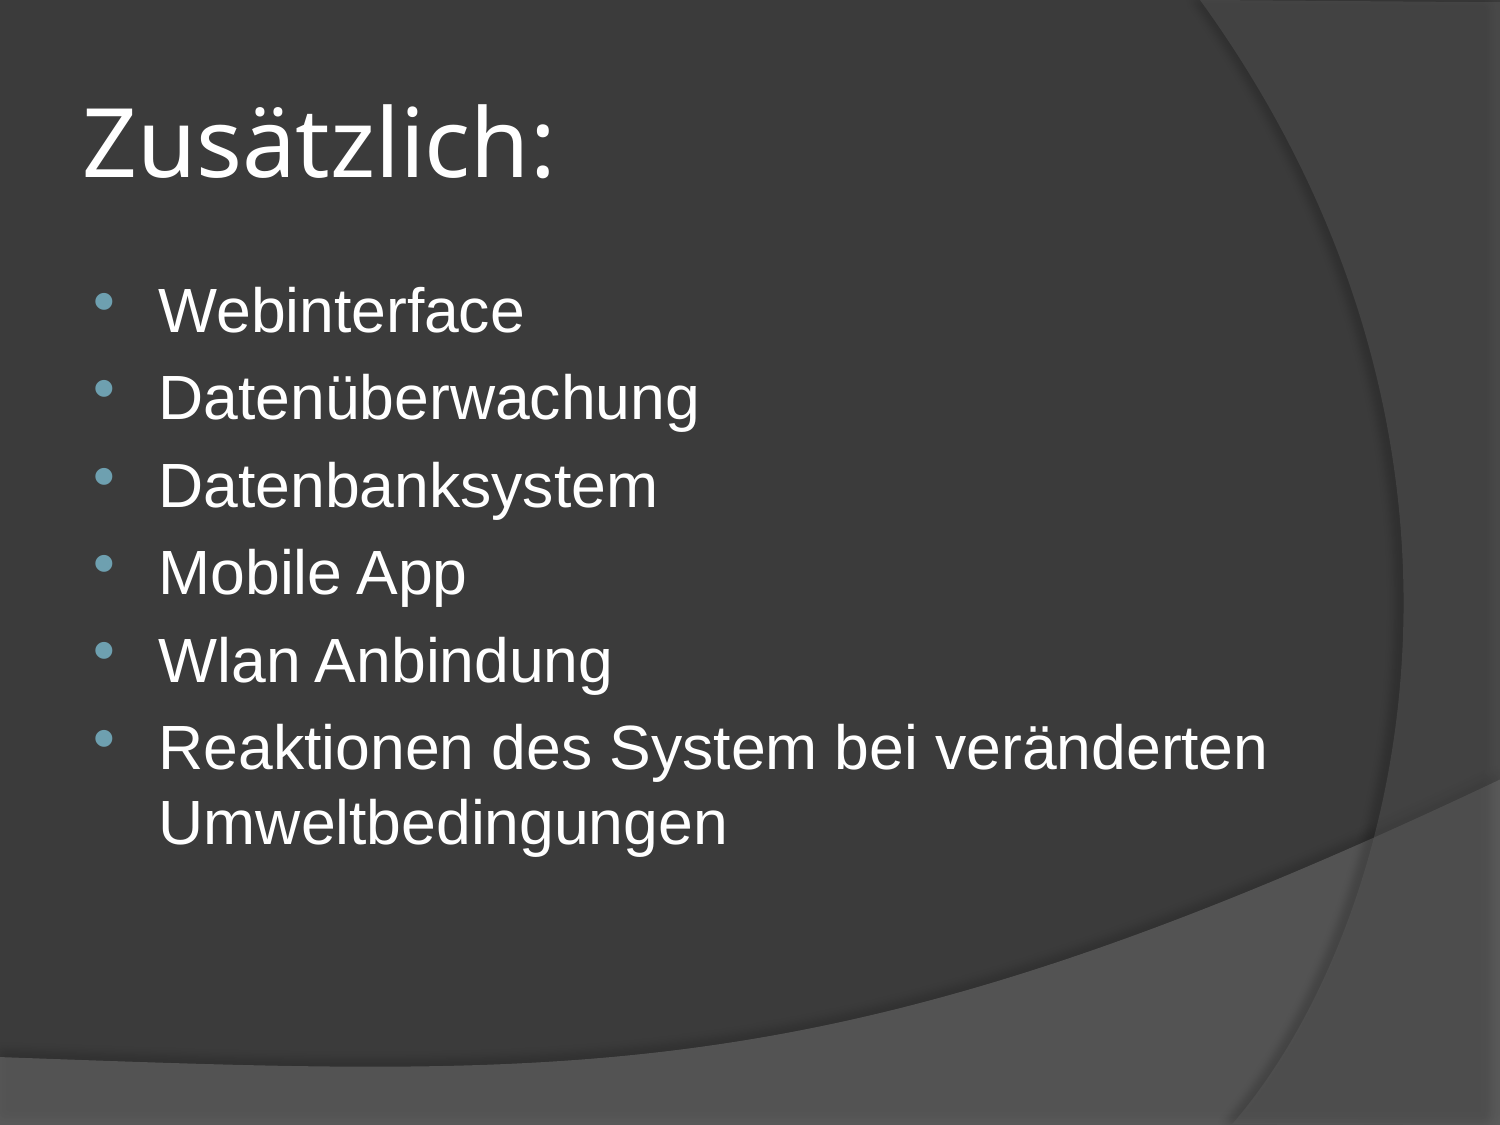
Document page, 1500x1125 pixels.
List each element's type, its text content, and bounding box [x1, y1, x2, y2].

title Zusätzlich: [75, 45, 1300, 233]
list Webinterface Datenüberwachung Datenbanksystem Mobile App Wlan Anbindung Reaktionen des System bei veränderten Umweltbedingungen [75, 262, 1300, 1005]
